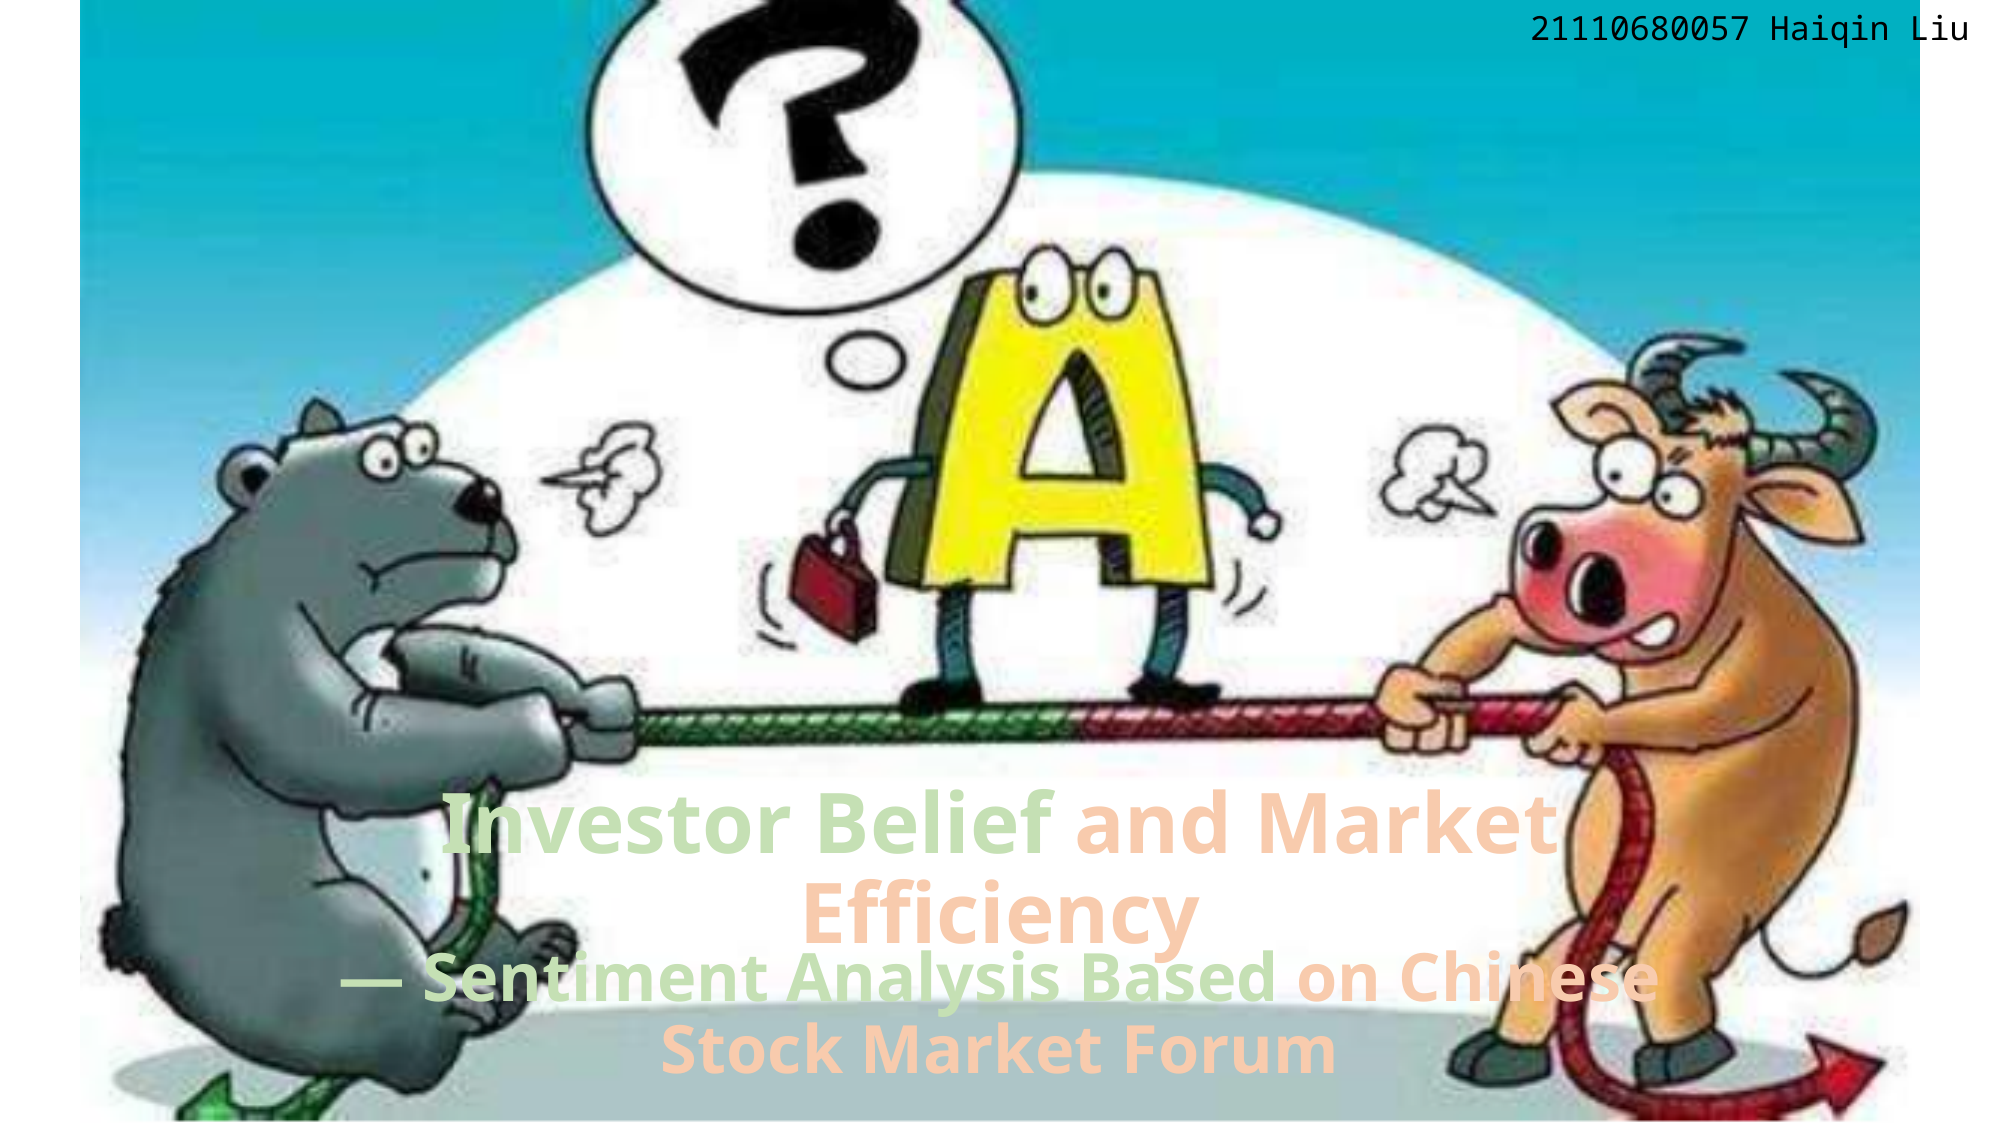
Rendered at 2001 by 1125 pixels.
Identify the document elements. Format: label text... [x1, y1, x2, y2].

text_box 21110680057 Haiqin Liu [1920, 0, 1985, 55]
picture [80, 0, 1920, 1125]
